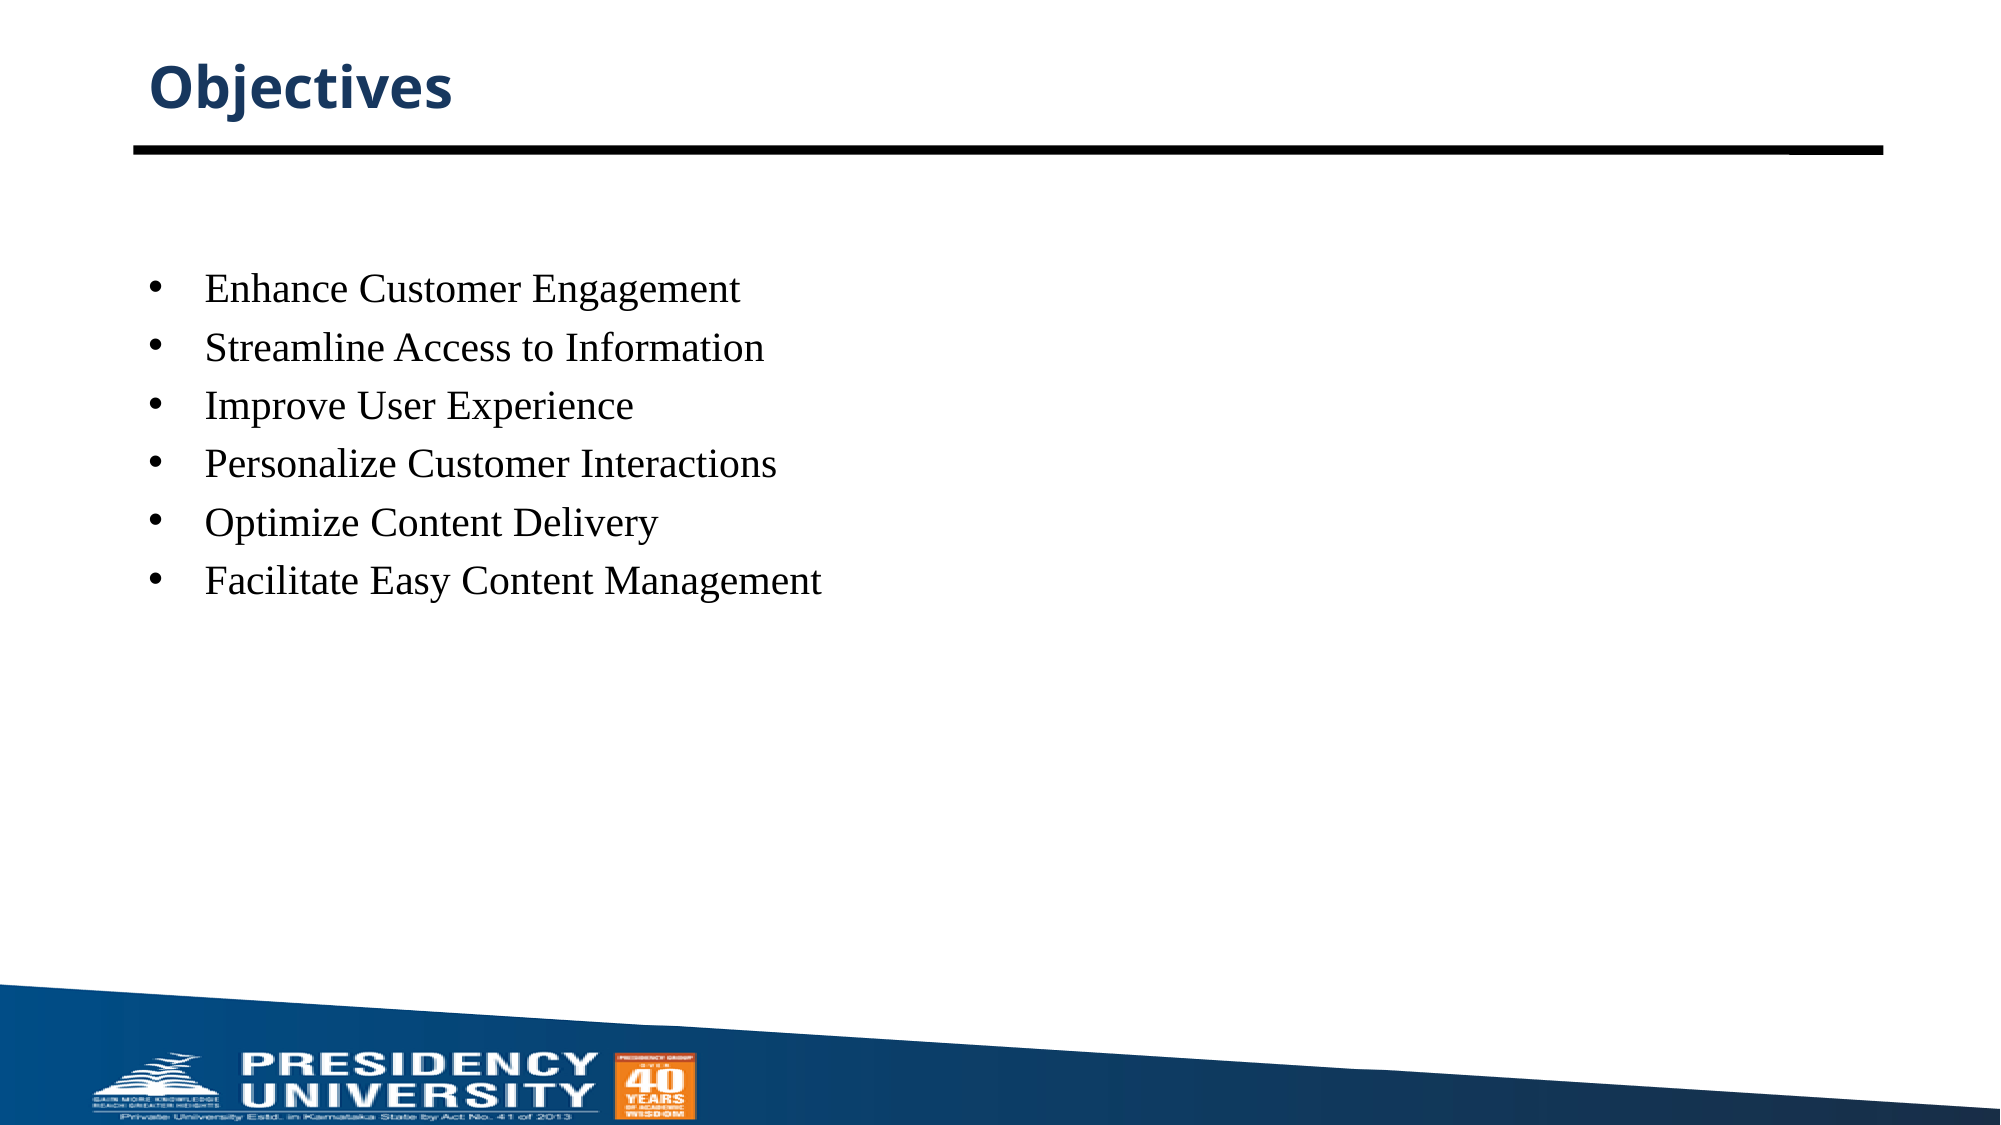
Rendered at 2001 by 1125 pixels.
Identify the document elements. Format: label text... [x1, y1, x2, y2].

list Enhance Customer Engagement Streamline Access to Information Improve User Experience Personalize Customer Interactions Optimize Content Delivery Facilitate Easy Content Management [133, 253, 1884, 1066]
picture [0, 982, 2000, 1125]
title Objectives [133, 45, 1884, 125]
